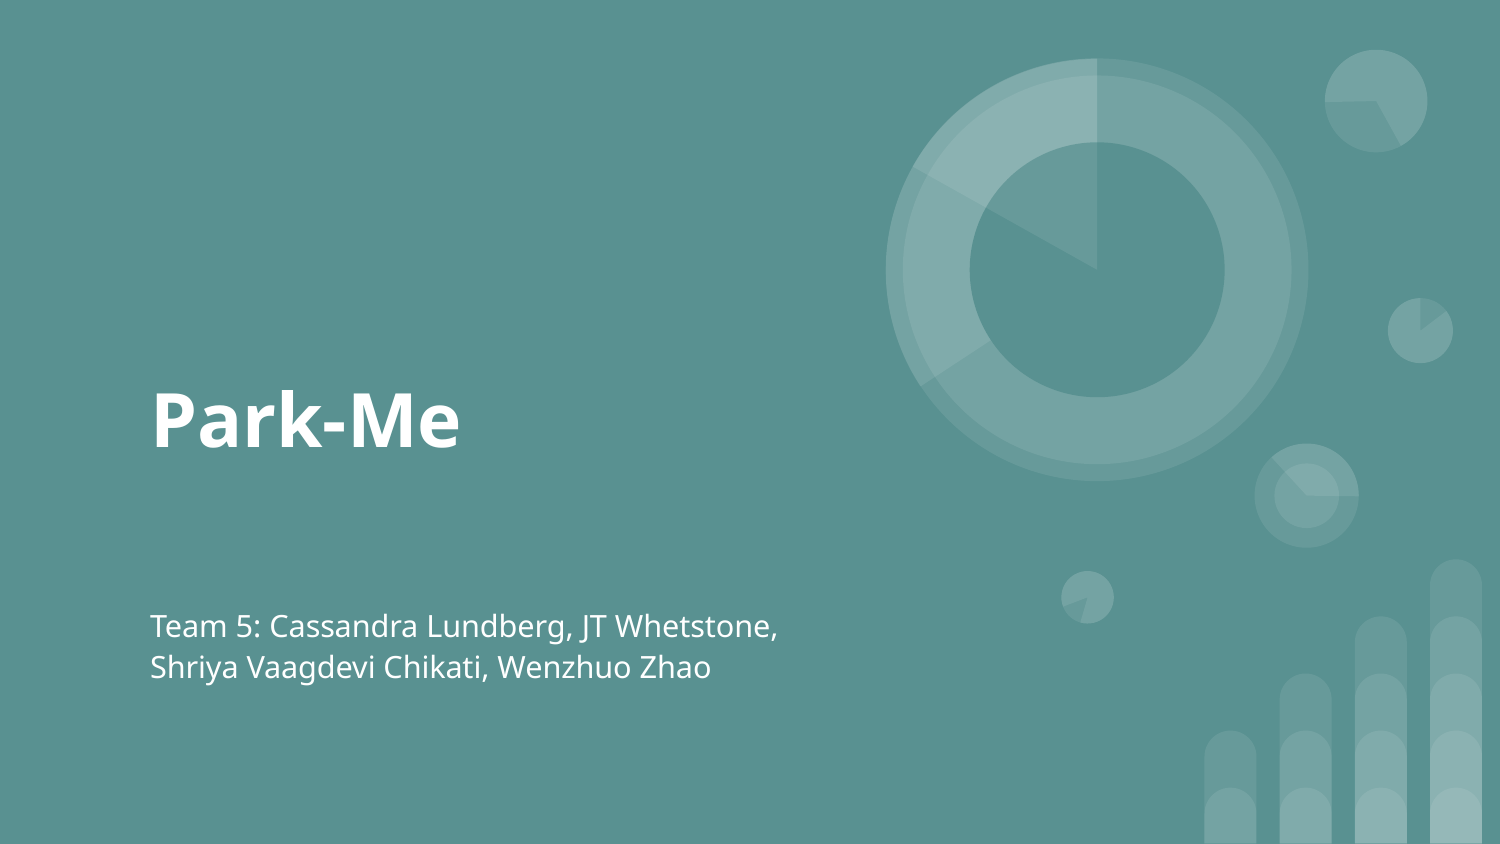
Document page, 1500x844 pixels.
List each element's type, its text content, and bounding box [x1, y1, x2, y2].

title Park-Me [135, 264, 834, 572]
subtitle Team 5: Cassandra Lundberg, JT Whetstone, Shriya Vaagdevi Chikati, Wenzhuo Zhao [135, 589, 834, 704]
